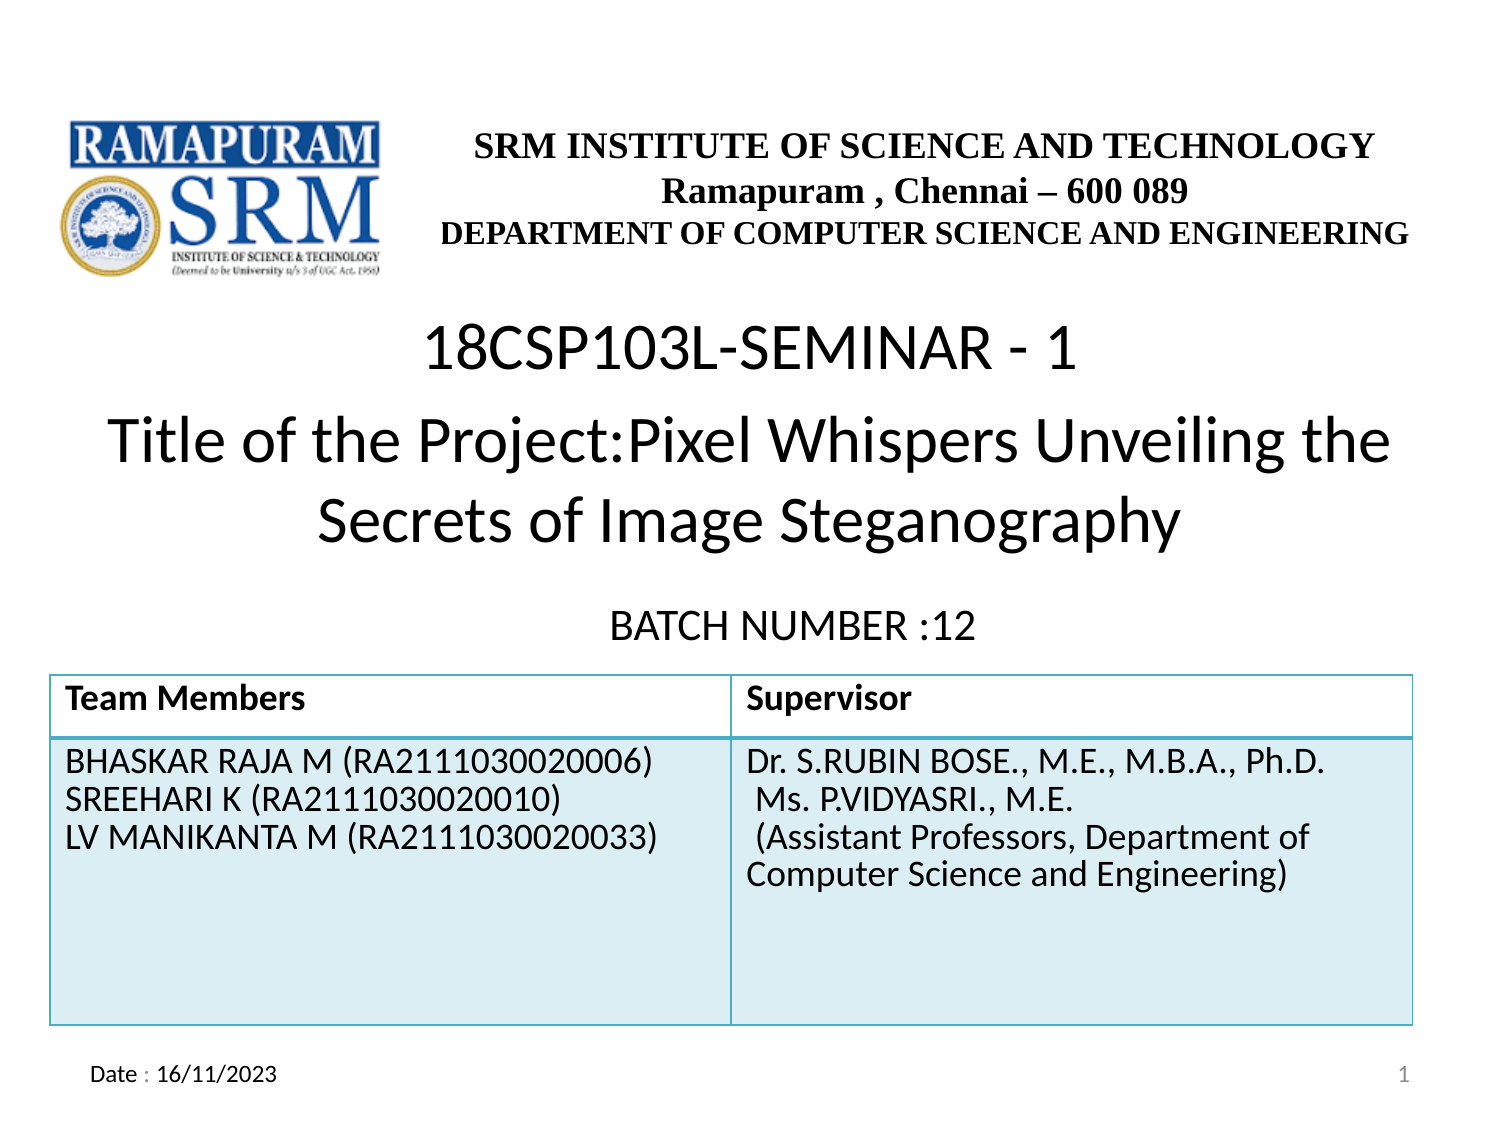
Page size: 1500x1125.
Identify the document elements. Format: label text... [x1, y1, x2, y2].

table_header Team Members [51, 676, 730, 736]
text_box BATCH NUMBER :12 [267, 587, 1318, 658]
subtitle 18CSP103L-SEMINAR - 1 Title of the Project:Pixel Whispers Unveiling the Secrets of Image Steganography [87, 295, 1413, 570]
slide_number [75, 1042, 425, 1103]
table_header Supervisor [732, 676, 1412, 736]
table_cell Dr. S.RUBIN BOSE., M.E., M.B.A., Ph.D. Ms. P.VIDYASRI., M.E. (Assistant Professors, Department of Computer Science and Engineering) [732, 740, 1412, 1024]
slide_number 1 [1074, 1042, 1425, 1103]
picture [0, 99, 442, 296]
title SRM INSTITUTE OF SCIENCE AND TECHNOLOGY Ramapuram , Chennai – 600 089 DEPARTMENT OF COMPUTER SCIENCE AND ENGINEERING [412, 77, 1438, 296]
table_cell BHASKAR RAJA M (RA2111030020006) SREEHARI K (RA2111030020010) LV MANIKANTA M (RA2111030020033) [51, 740, 730, 1024]
